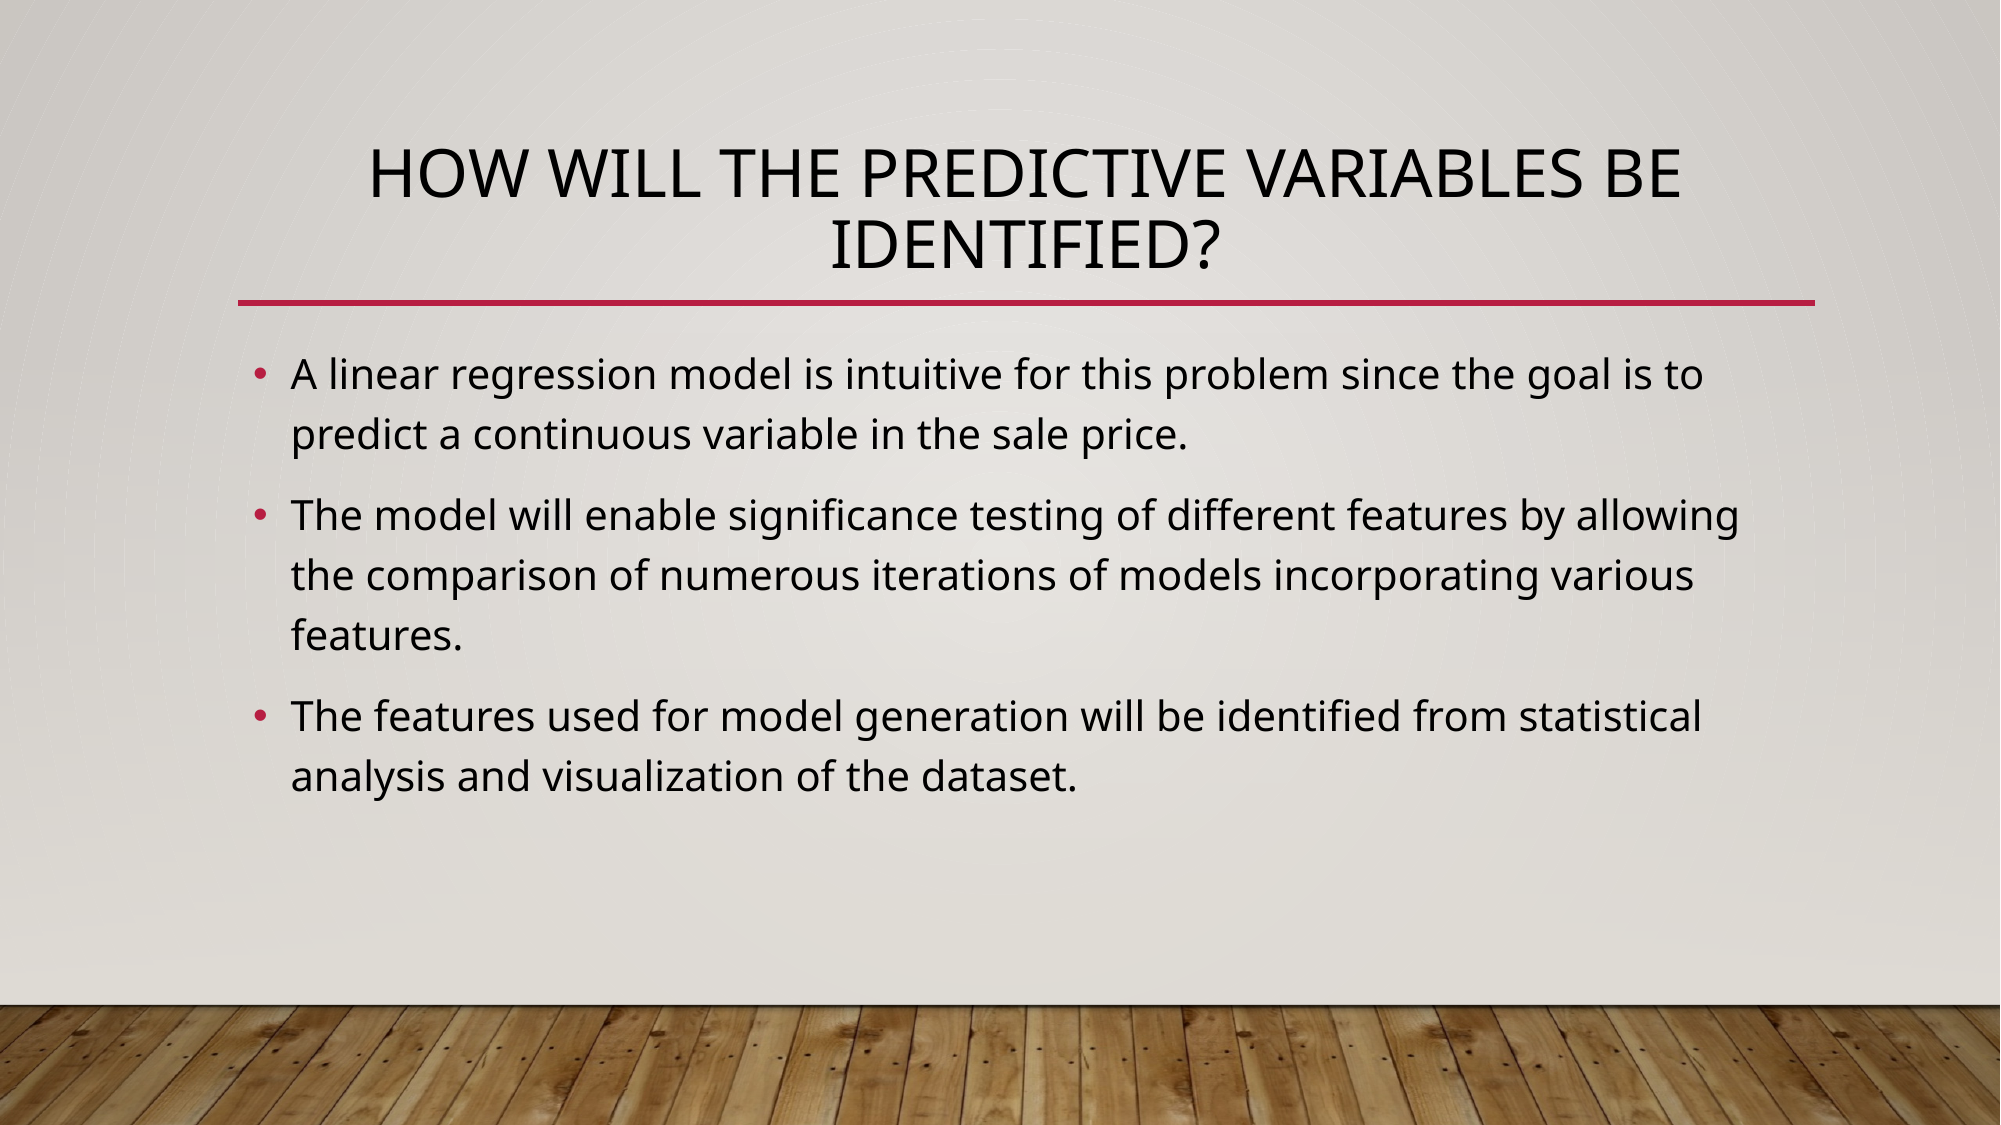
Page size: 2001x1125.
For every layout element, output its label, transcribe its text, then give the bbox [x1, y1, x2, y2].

title How will the Predictive Variables be identified? [238, 131, 1814, 305]
list A linear regression model is intuitive for this problem since the goal is to predict a continuous variable in the sale price. The model will enable significance testing of different features by allowing the comparison of numerous iterations of models incorporating various features. The features used for model generation will be identified from statistical analysis and visualization of the dataset. [238, 330, 1814, 897]
picture [0, 1005, 2000, 1125]
